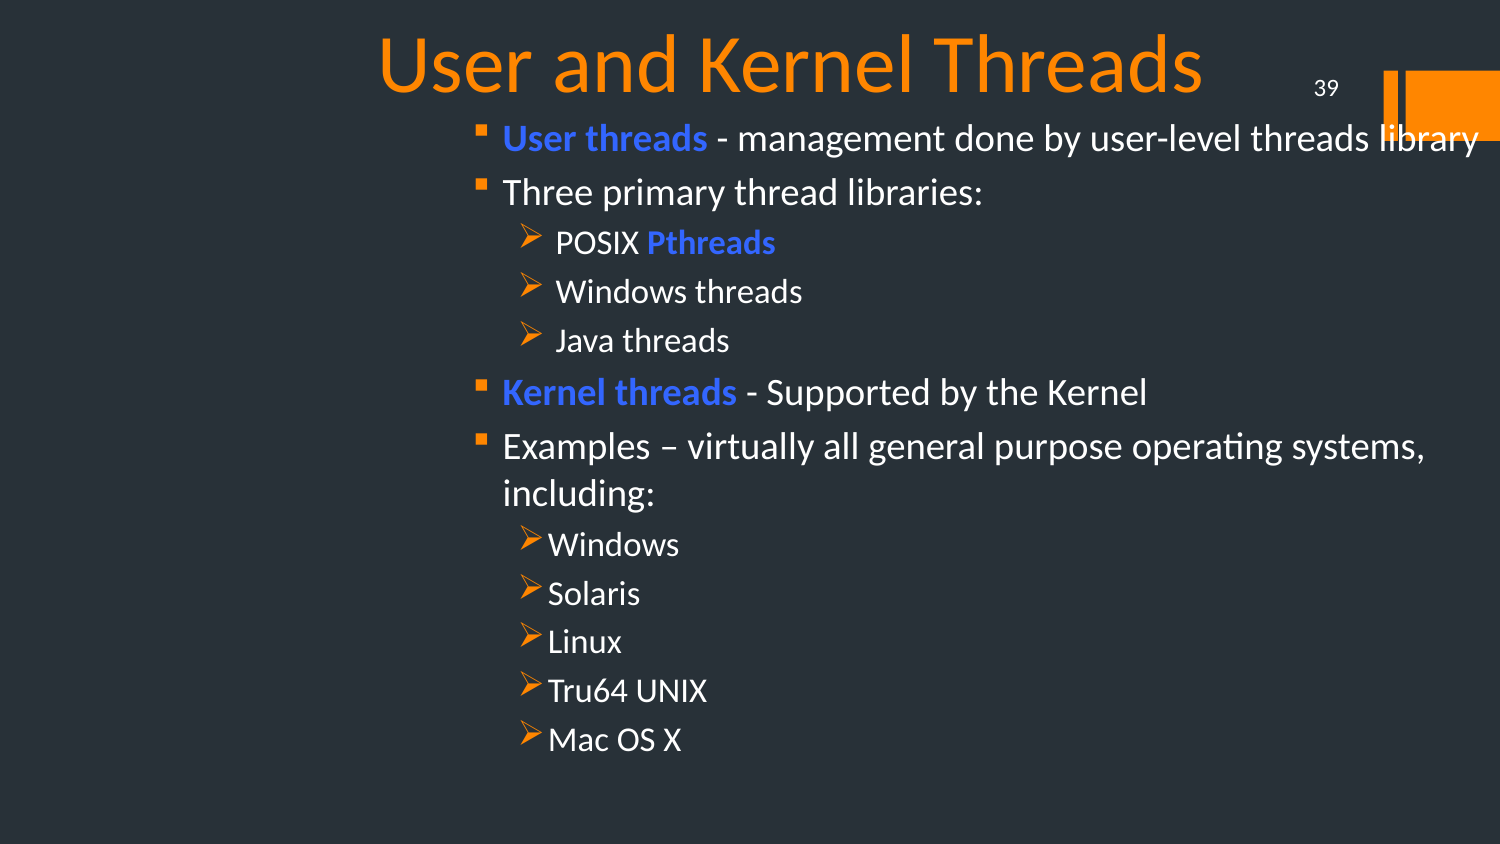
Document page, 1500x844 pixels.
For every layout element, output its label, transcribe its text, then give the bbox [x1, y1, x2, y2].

title User and Kernel Threads [362, 0, 1325, 118]
list User threads - management done by user-level threads library Three primary thread libraries: POSIX Pthreads Windows threads Java threads Kernel threads - Supported by the Kernel Examples – virtually all general purpose operating systems, including: Windows Solaris Linux Tru64 UNIX Mac OS X [450, 104, 1500, 810]
slide_number 39 [1199, 67, 1355, 104]
